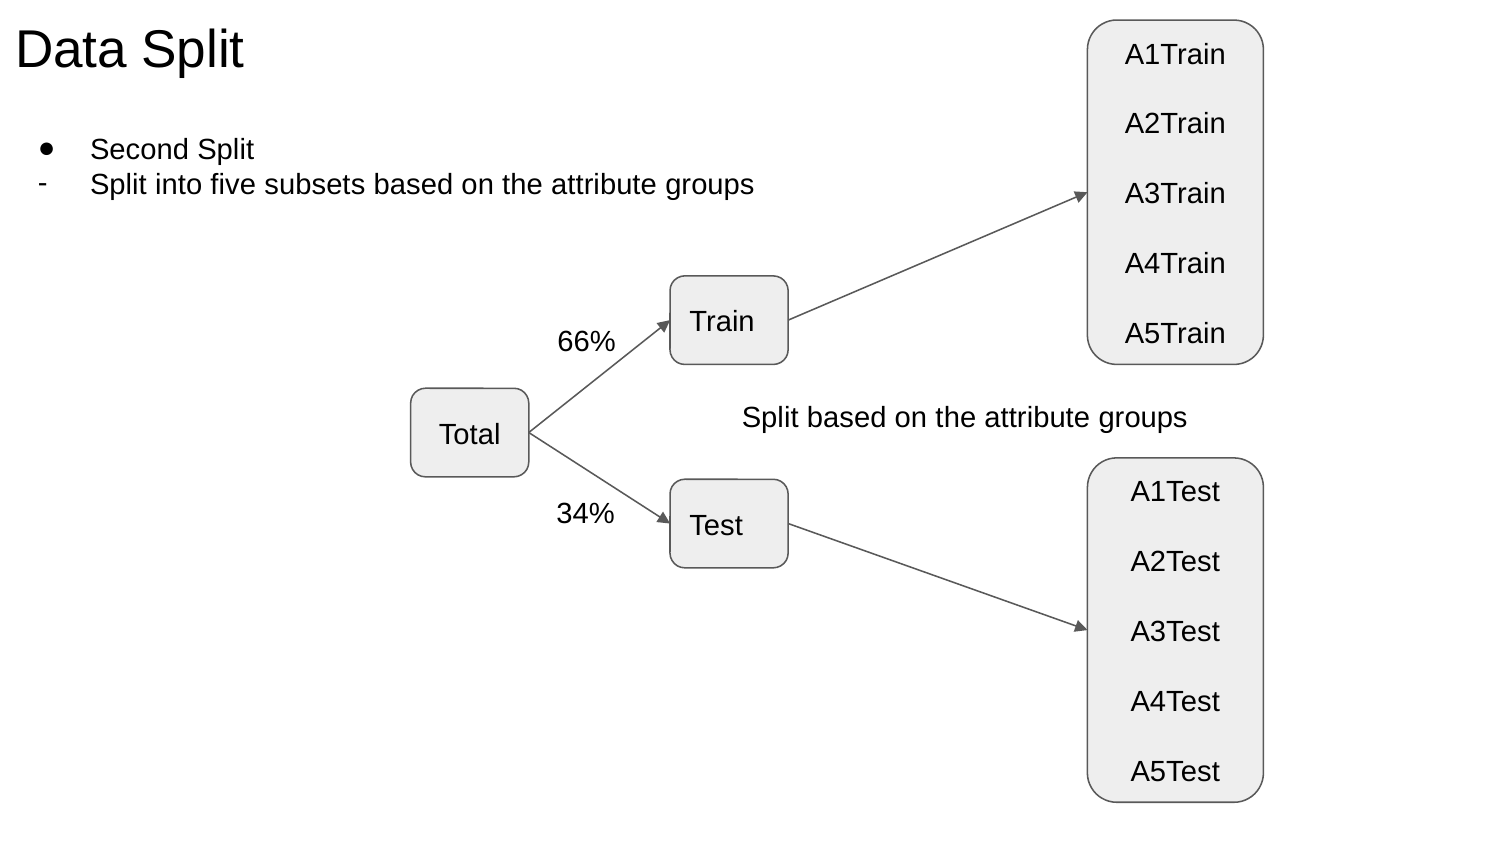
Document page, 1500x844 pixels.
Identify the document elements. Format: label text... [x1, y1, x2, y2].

text_box A1Train A2Train A3Train A4Train A5Train [1087, 250, 1264, 365]
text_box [528, 432, 671, 524]
text_box 34% [462, 479, 709, 545]
text_box 66% [463, 307, 710, 373]
text_box Split based on the attribute groups [675, 382, 1378, 448]
text_box Train [670, 275, 789, 365]
text_box A1Test A2Test A3Test A4Test A5Test [1087, 457, 1264, 803]
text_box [787, 523, 1088, 631]
text_box Total [410, 388, 523, 477]
text_box Second Split Split into five subsets based on the attribute groups [0, 114, 1410, 250]
text_box A1Train A2Train A3Train A4Train A5Train [1087, 20, 1264, 114]
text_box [787, 191, 1088, 321]
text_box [528, 319, 671, 432]
text_box Test [669, 479, 789, 568]
title Data Split [0, 0, 1398, 94]
